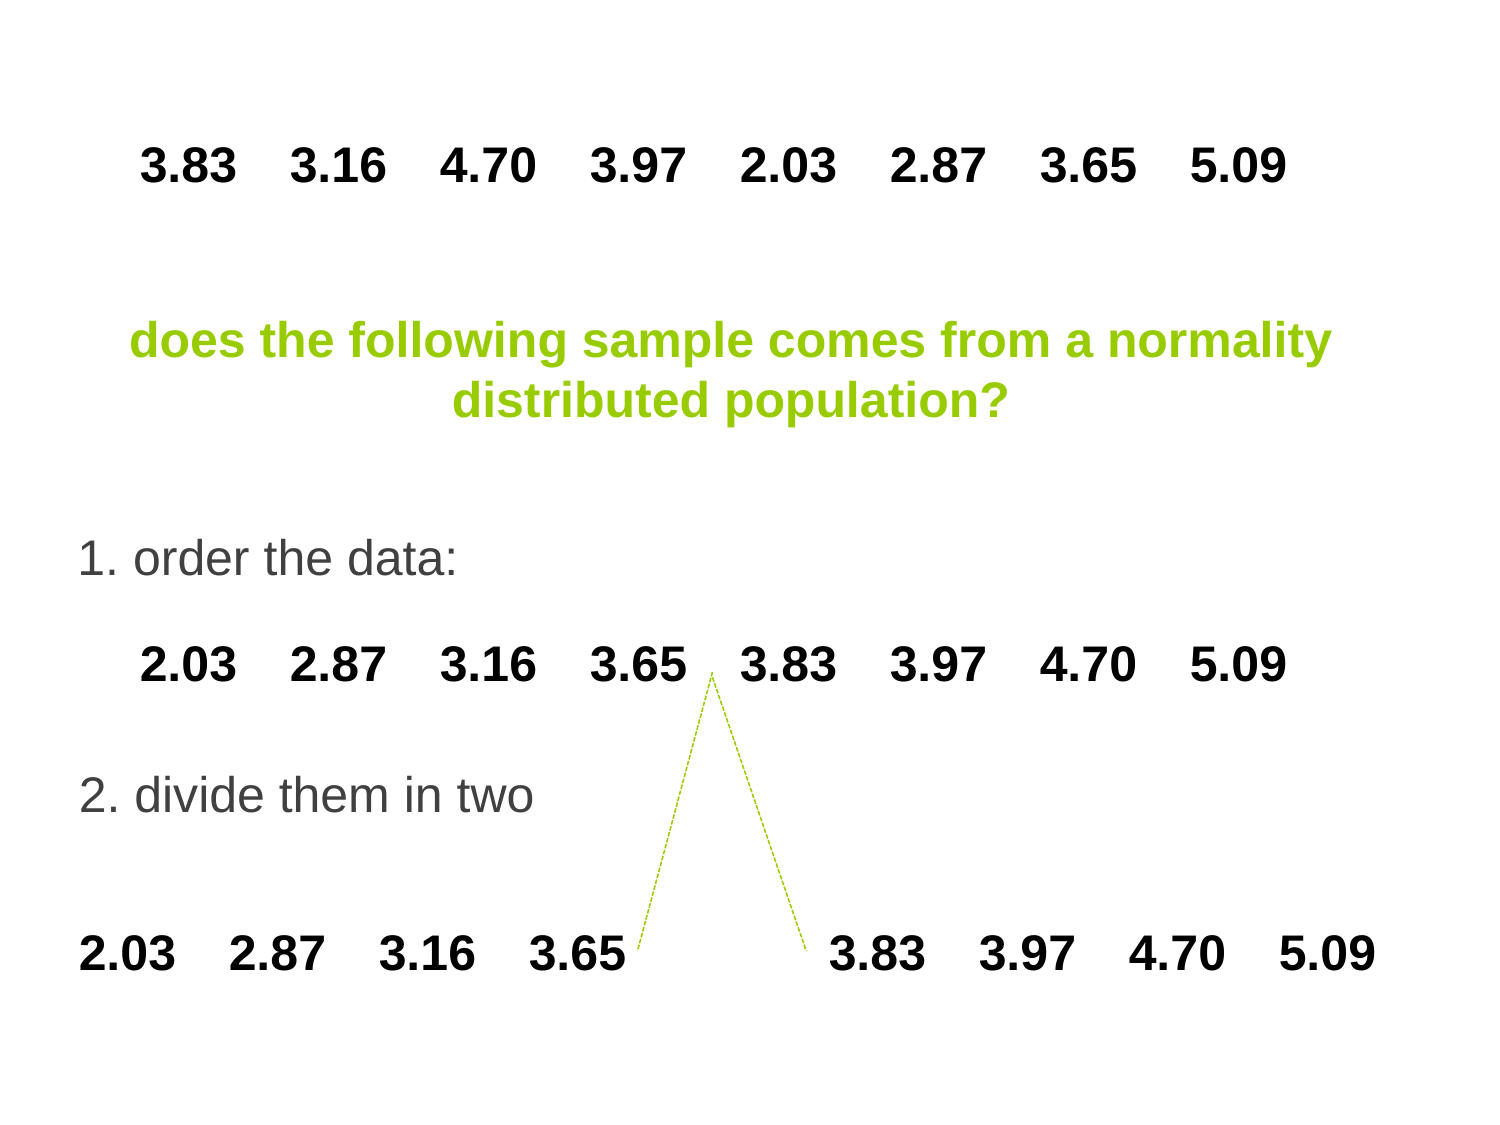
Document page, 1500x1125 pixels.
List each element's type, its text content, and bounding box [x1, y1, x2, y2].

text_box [63, 671, 1500, 990]
text_box does the following sample comes from a normality distributed population? [62, 299, 1400, 457]
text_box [62, 518, 1500, 671]
text_box 3.83 3.16 4.70 3.97 2.03 2.87 3.65 5.09 [124, 124, 1388, 200]
